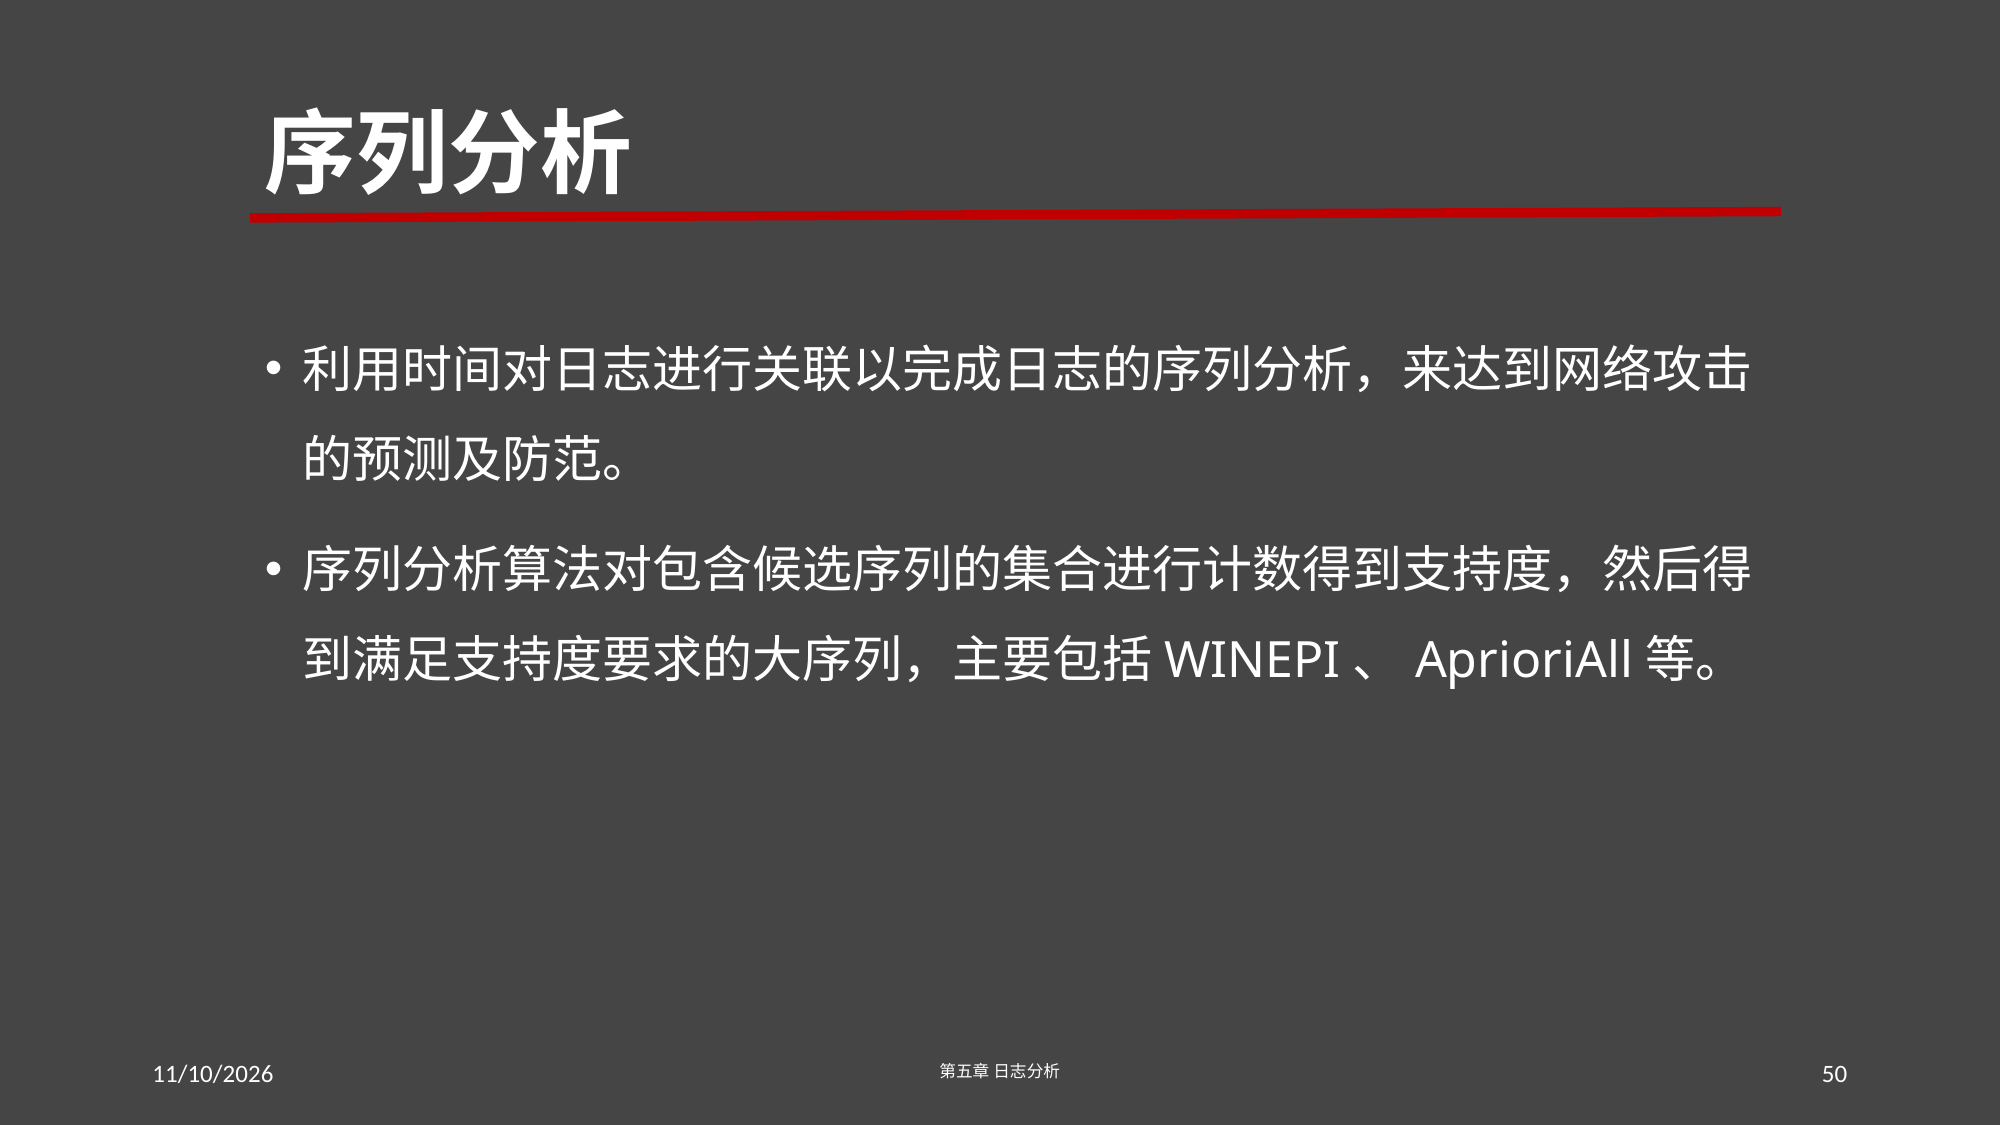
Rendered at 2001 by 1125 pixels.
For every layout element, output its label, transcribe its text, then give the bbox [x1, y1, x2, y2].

list 利用时间对日志进行关联以完成日志的序列分析，来达到网络攻击的预测及防范。 序列分析算法对包含候选序列的集合进行计数得到支持度，然后得到满足支持度要求的大序列，主要包括WINEPI、AprioriAll等。 [249, 299, 1782, 1014]
slide_number 50 [1412, 1042, 1863, 1103]
footer 第五章 日志分析 [662, 1042, 1338, 1103]
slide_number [137, 1042, 588, 1103]
title 序列分析 [249, 47, 1782, 265]
